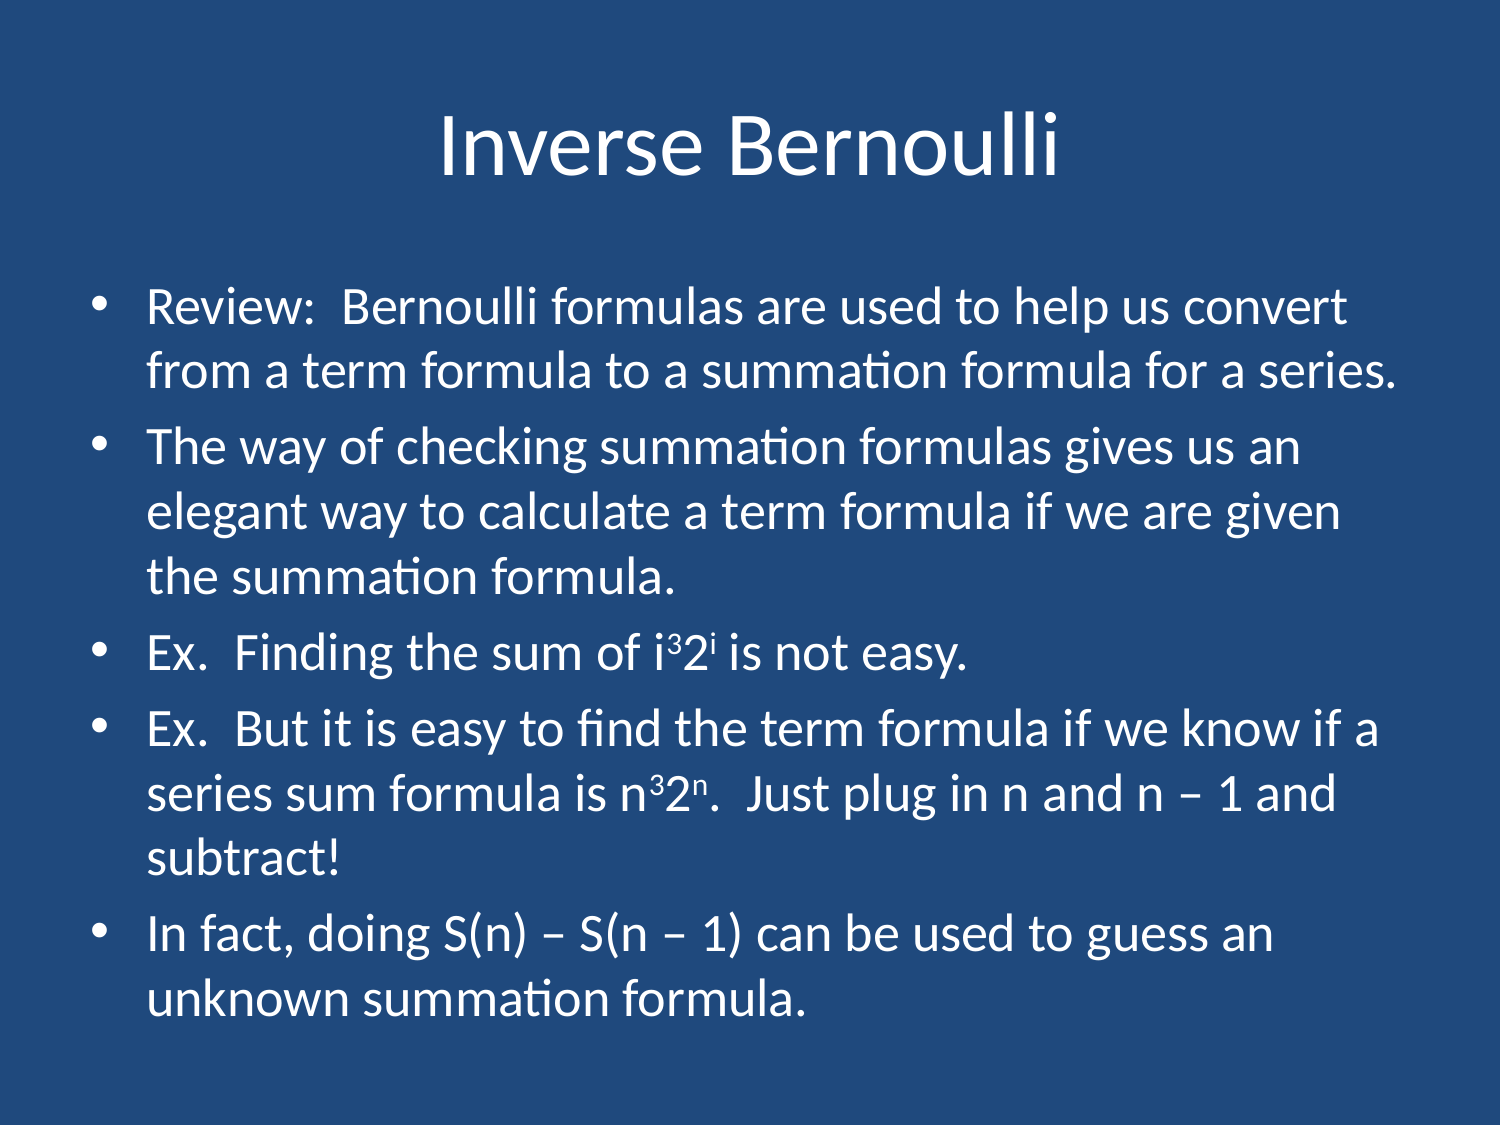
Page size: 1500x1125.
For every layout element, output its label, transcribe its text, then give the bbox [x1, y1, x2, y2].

title Inverse Bernoulli [75, 45, 1425, 233]
list Review: Bernoulli formulas are used to help us convert from a term formula to a summation formula for a series. The way of checking summation formulas gives us an elegant way to calculate a term formula if we are given the summation formula. Ex. Finding the sum of i32i is not easy. Ex. But it is easy to find the term formula if we know if a series sum formula is n32n. Just plug in n and n – 1 and subtract! In fact, doing S(n) – S(n – 1) can be used to guess an unknown summation formula. [75, 262, 1425, 1063]
